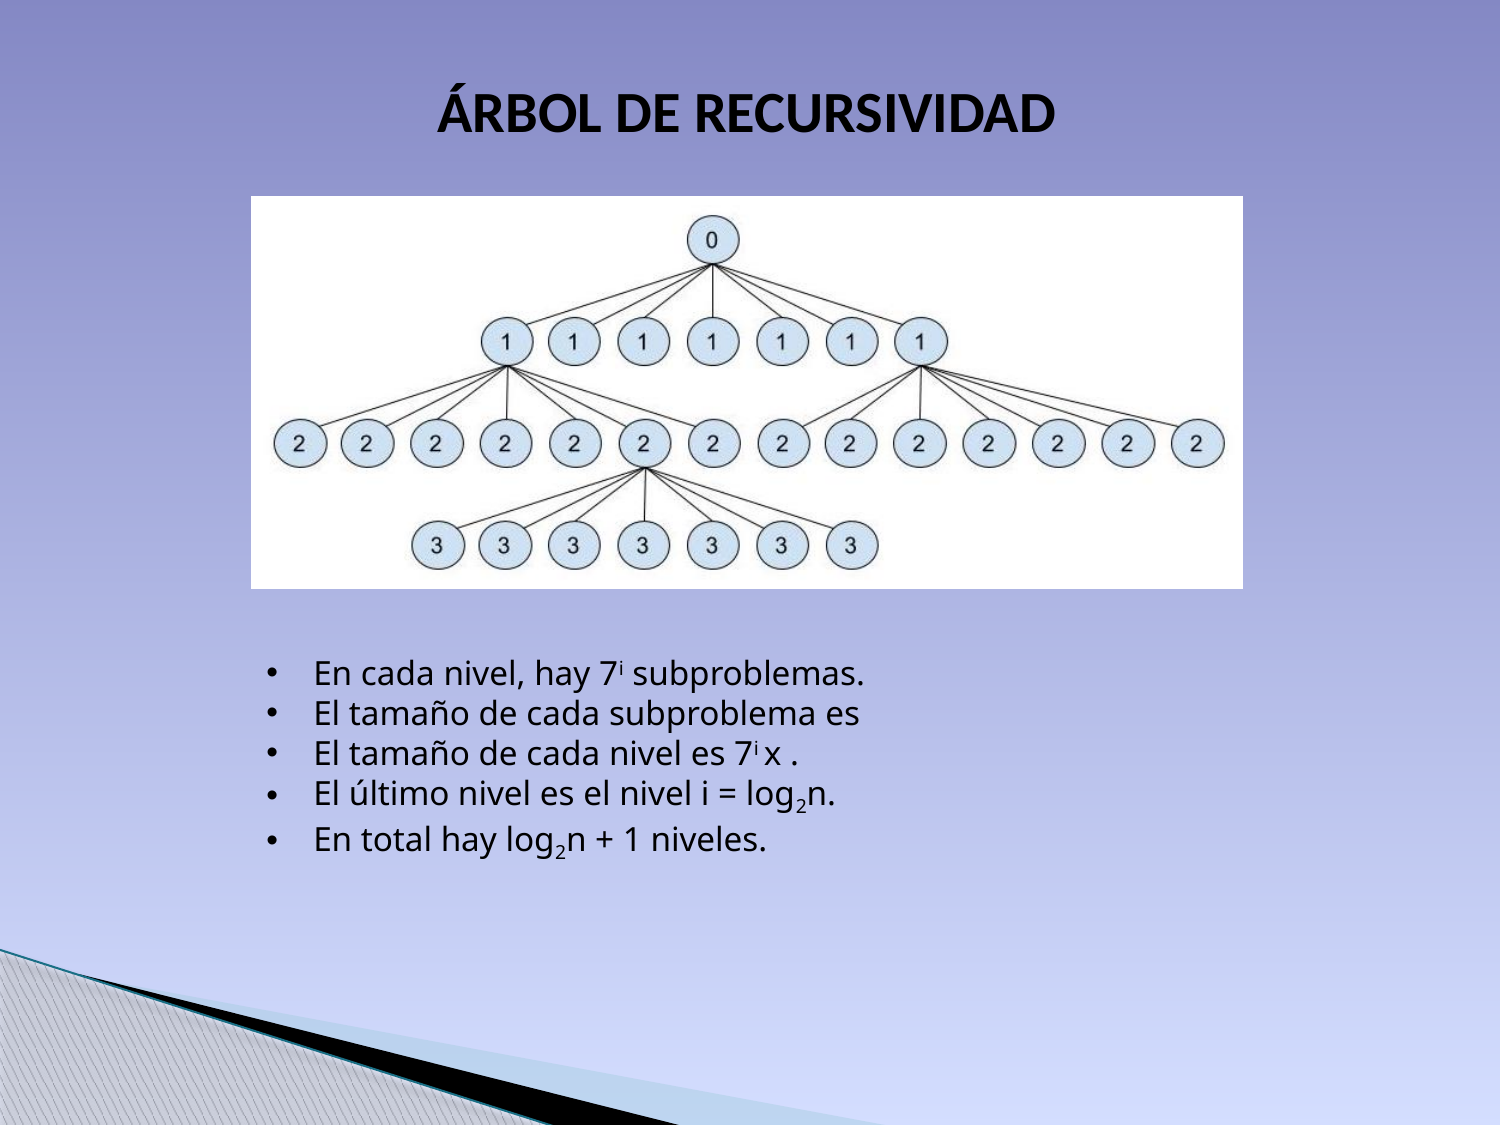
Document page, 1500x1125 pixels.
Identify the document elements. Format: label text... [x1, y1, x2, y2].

text_box ÁRBOL DE RECURSIVIDAD [422, 66, 1071, 152]
picture [251, 196, 1243, 589]
